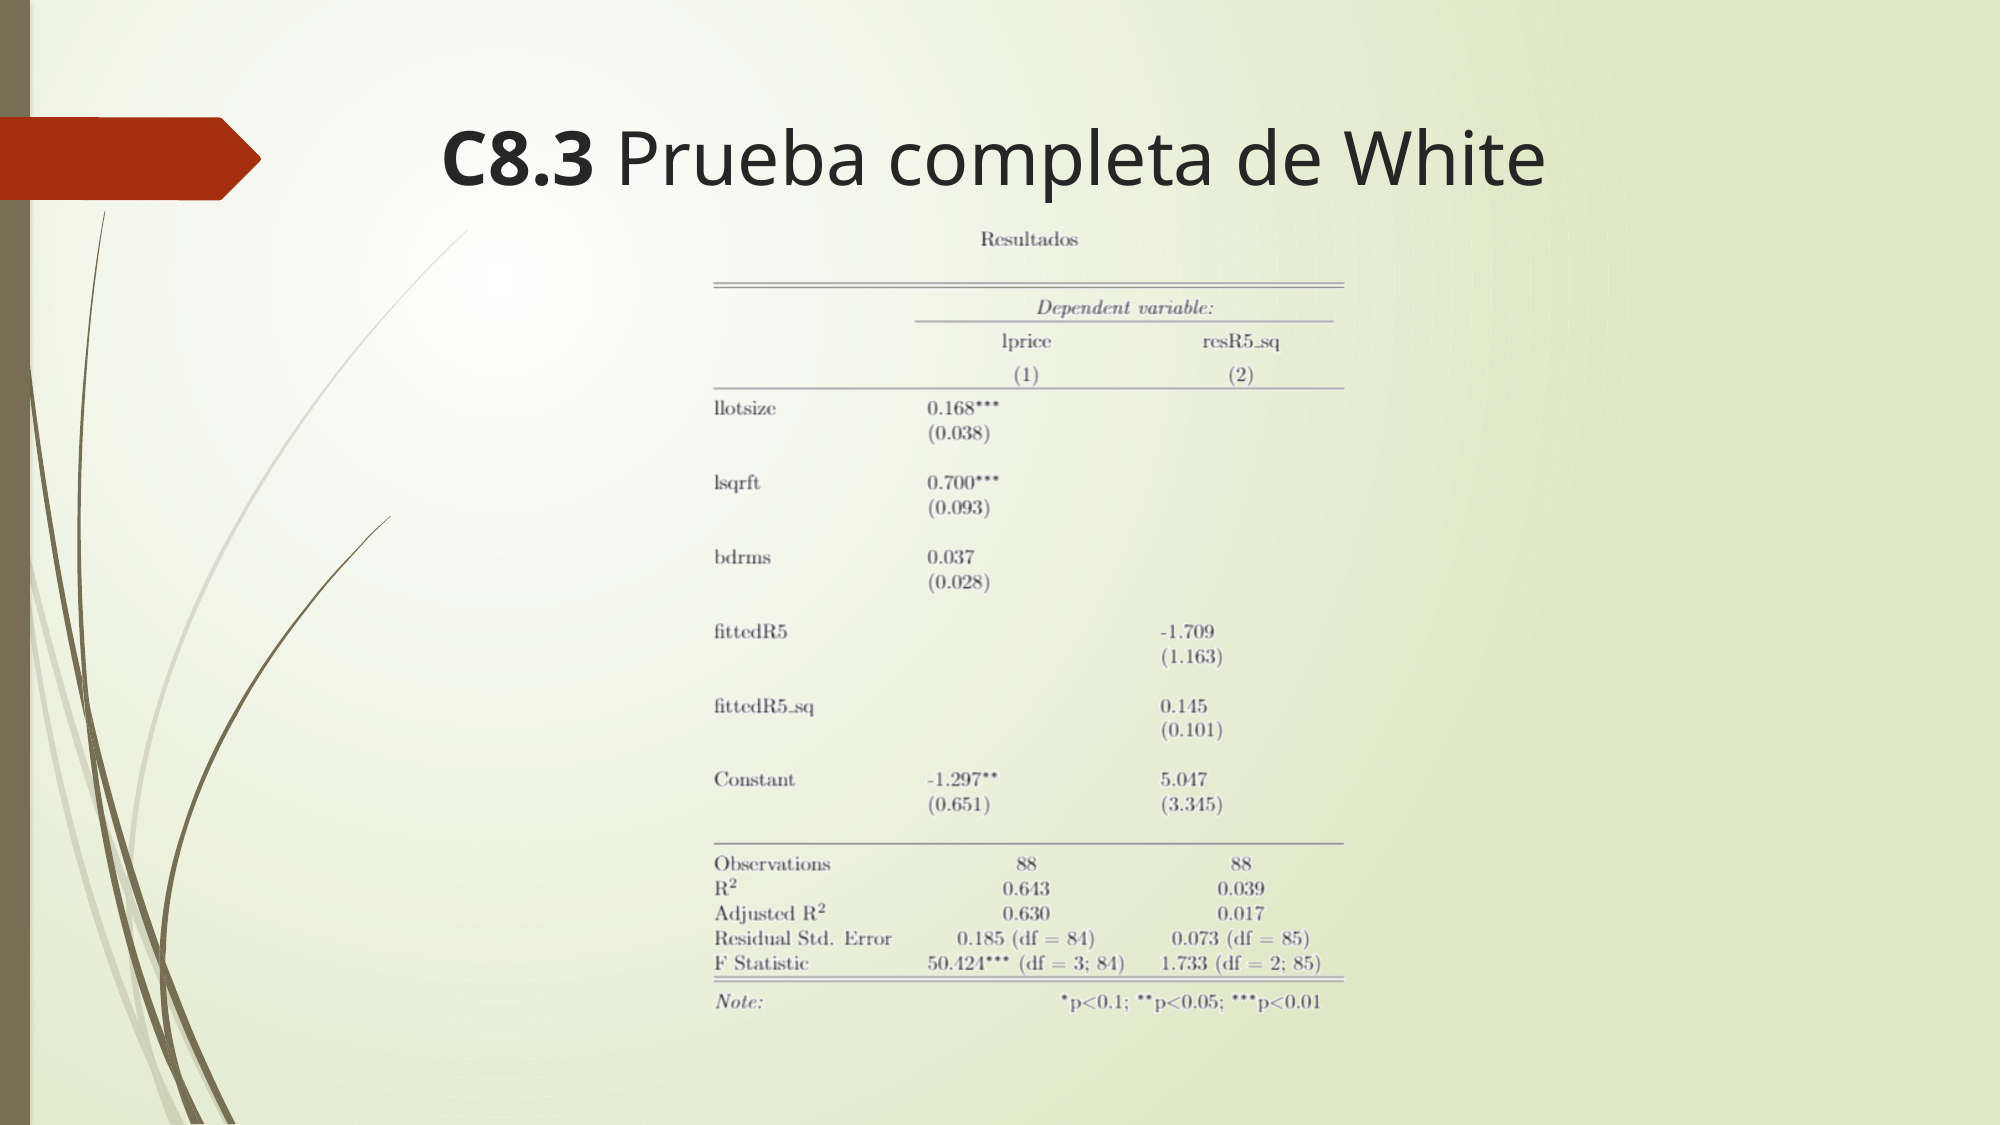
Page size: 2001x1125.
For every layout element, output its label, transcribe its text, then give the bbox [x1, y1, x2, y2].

title C8.3 Prueba completa de White [425, 102, 1888, 313]
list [685, 206, 1389, 1056]
